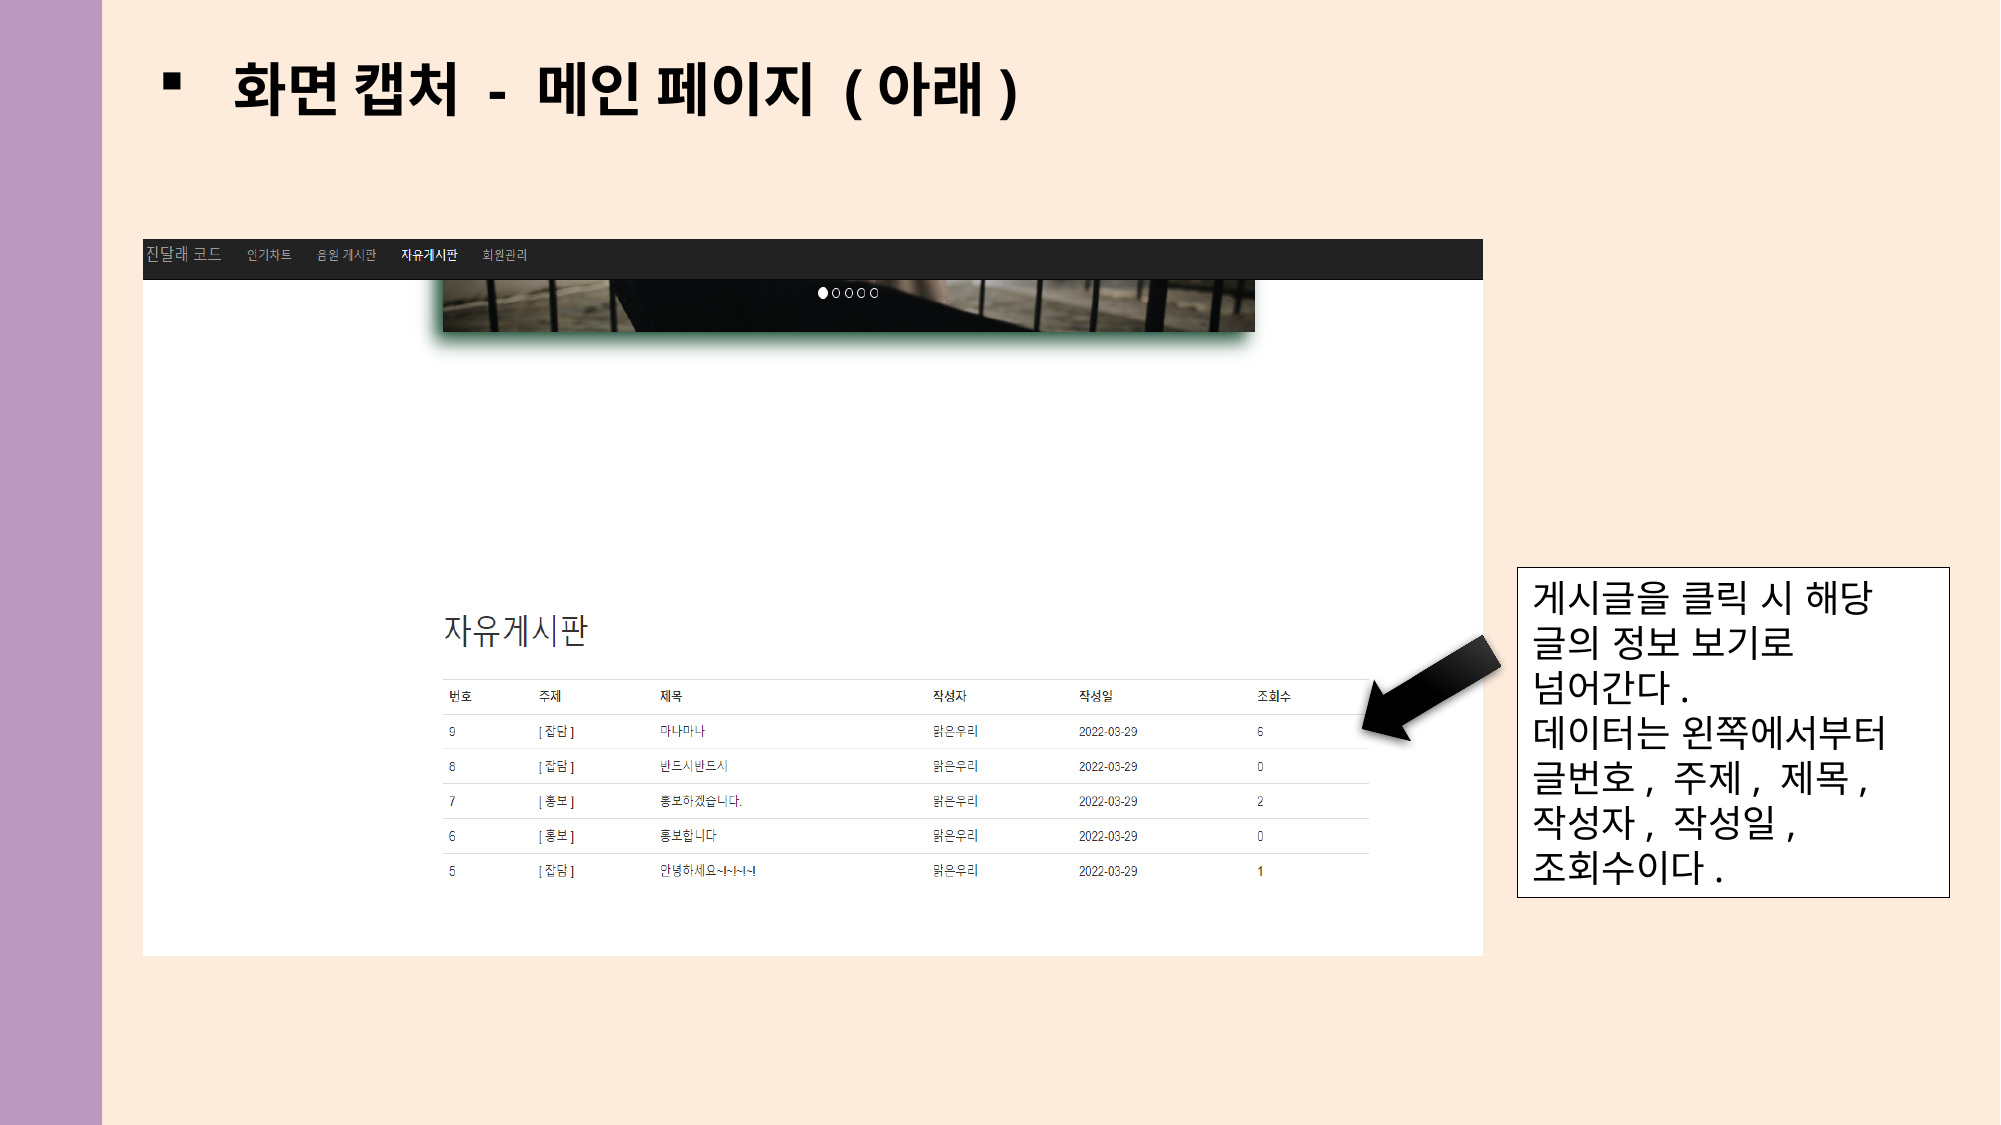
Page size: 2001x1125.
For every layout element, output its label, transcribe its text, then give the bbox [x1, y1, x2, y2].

text_box 게시글을 클릭 시 해당 글의 정보 보기로 넘어간다. 데이터는 왼쪽에서부터 글번호, 주제, 제목, 작성자, 작성일, 조회수이다. [1517, 567, 1950, 898]
text_box [1483, 636, 1501, 678]
text_box 화면 캡처 - 메인 페이지 (아래) [143, 45, 1177, 131]
picture [143, 239, 1483, 956]
